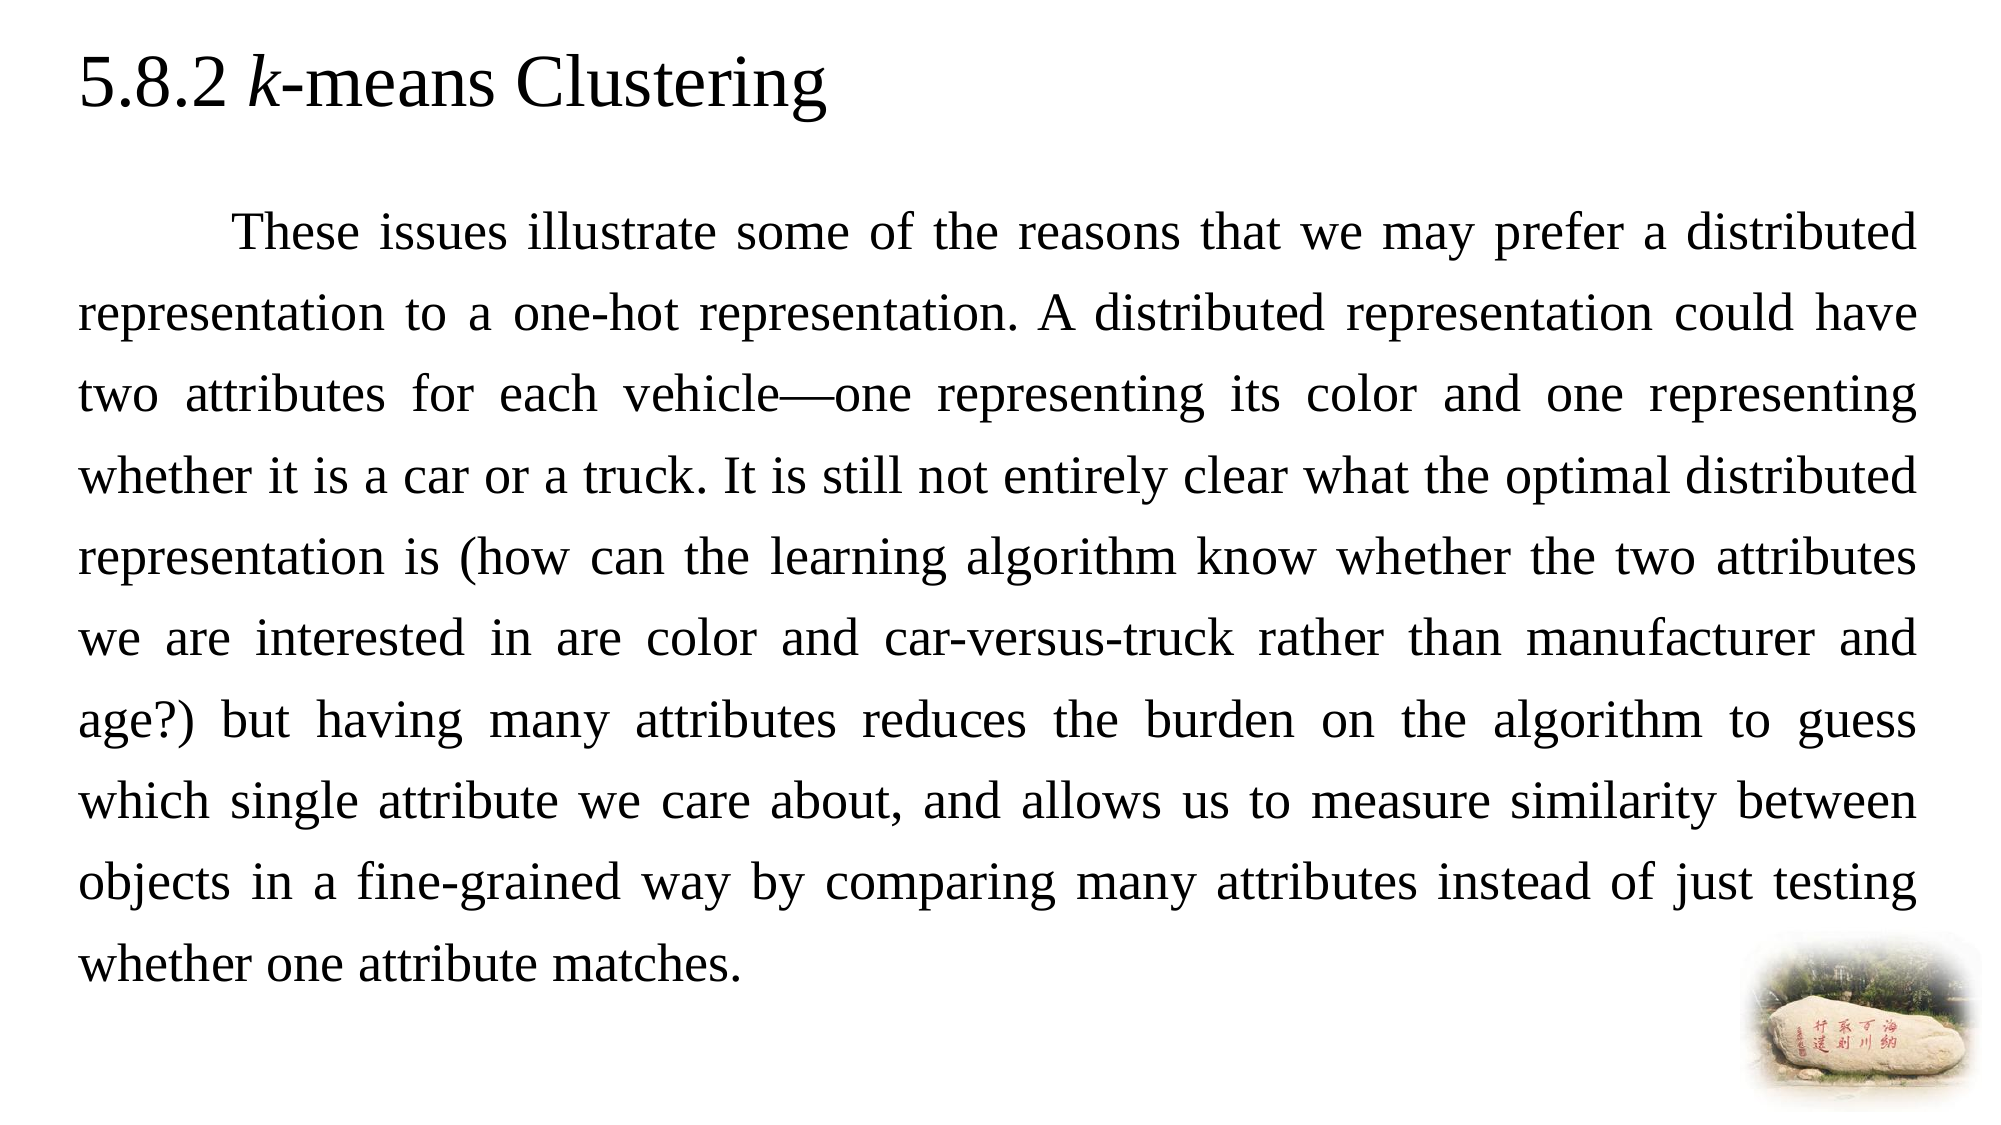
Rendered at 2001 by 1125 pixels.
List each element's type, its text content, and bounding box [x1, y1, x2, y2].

title 5.8.2 k-means Clustering [63, 21, 1936, 142]
list These issues illustrate some of the reasons that we may prefer a distributed representation to a one-hot representation. A distributed representation could have two attributes for each vehicle—one representing its color and one representing whether it is a car or a truck. It is still not entirely clear what the optimal distributed representation is (how can the learning algorithm know whether the two attributes we are interested in are color and car-versus-truck rather than manufacturer and age?) but having many attributes reduces the burden on the algorithm to guess which single attribute we care about, and allows us to measure similarity between objects in a fine-grained way by comparing many attributes instead of just testing whether one attribute matches. [63, 171, 1936, 1014]
picture [1740, 927, 1985, 1112]
